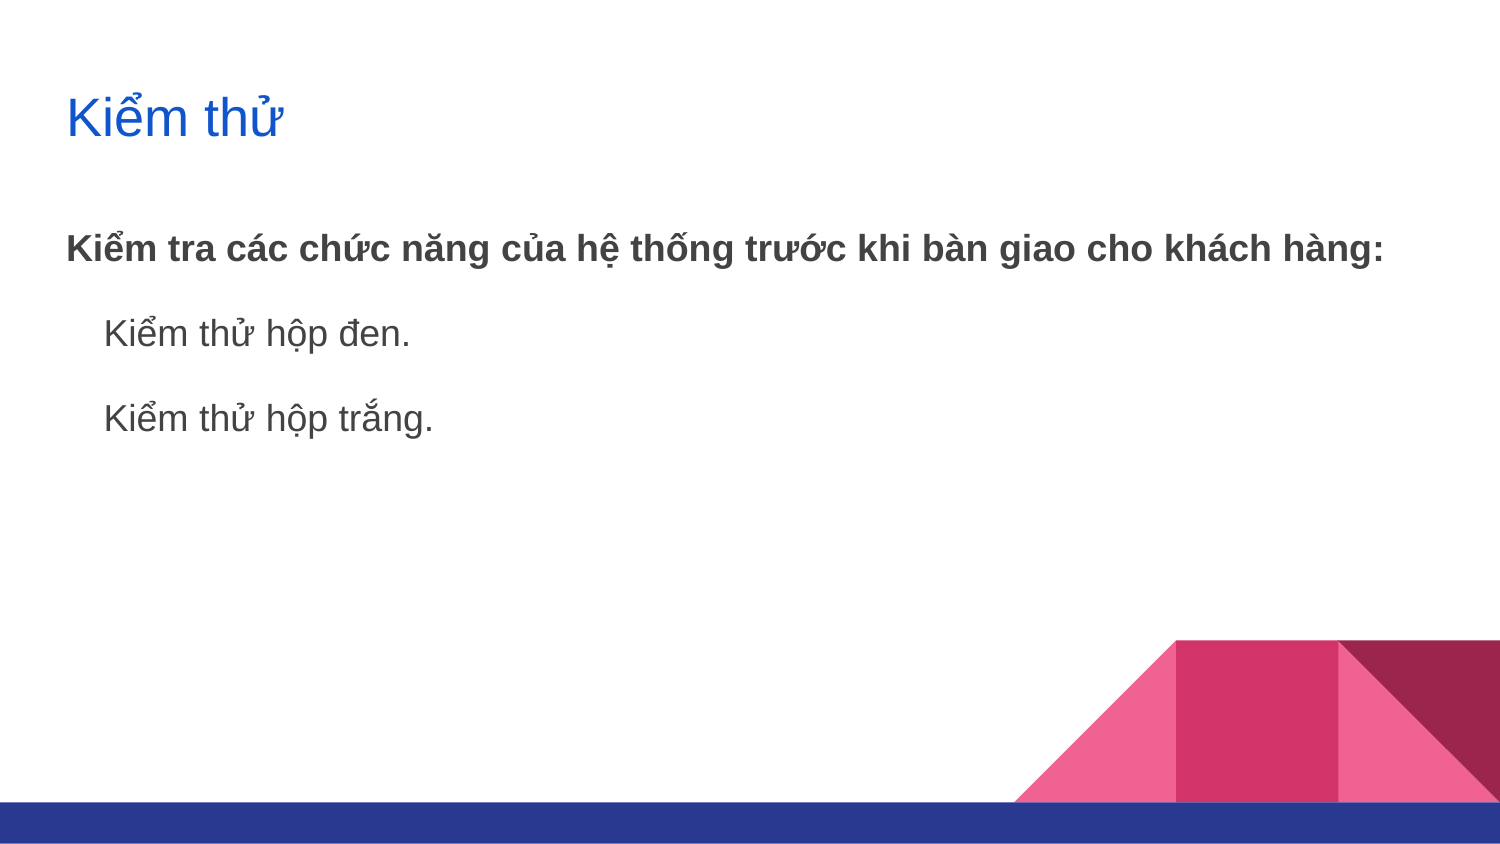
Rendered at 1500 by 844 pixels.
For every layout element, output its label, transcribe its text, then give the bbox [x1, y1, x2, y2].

title Kiểm thử [51, 67, 1449, 167]
list Kiểm tra các chức năng của hệ thống trước khi bàn giao cho khách hàng: Kiểm thử hộp đen. Kiểm thử hộp trắng. [51, 201, 1449, 750]
